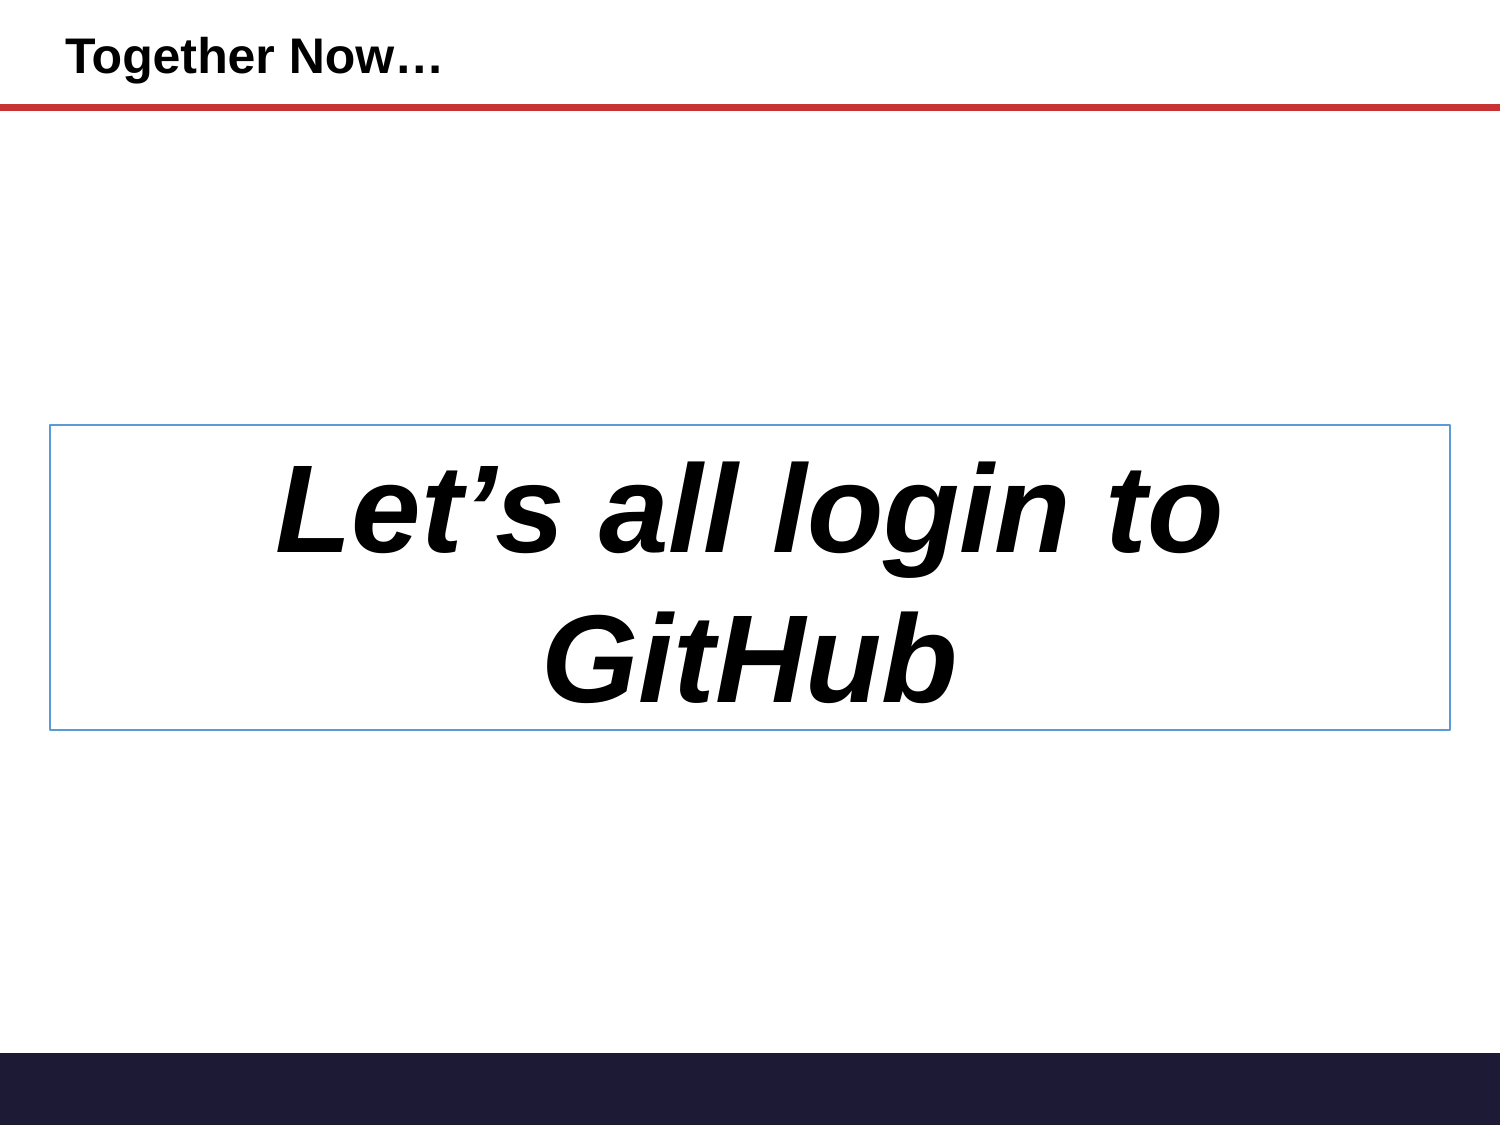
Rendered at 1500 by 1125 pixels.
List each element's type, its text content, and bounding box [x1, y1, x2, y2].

text_box Let’s all login to GitHub [49, 425, 1450, 730]
text_box Together Now… [50, 0, 948, 108]
